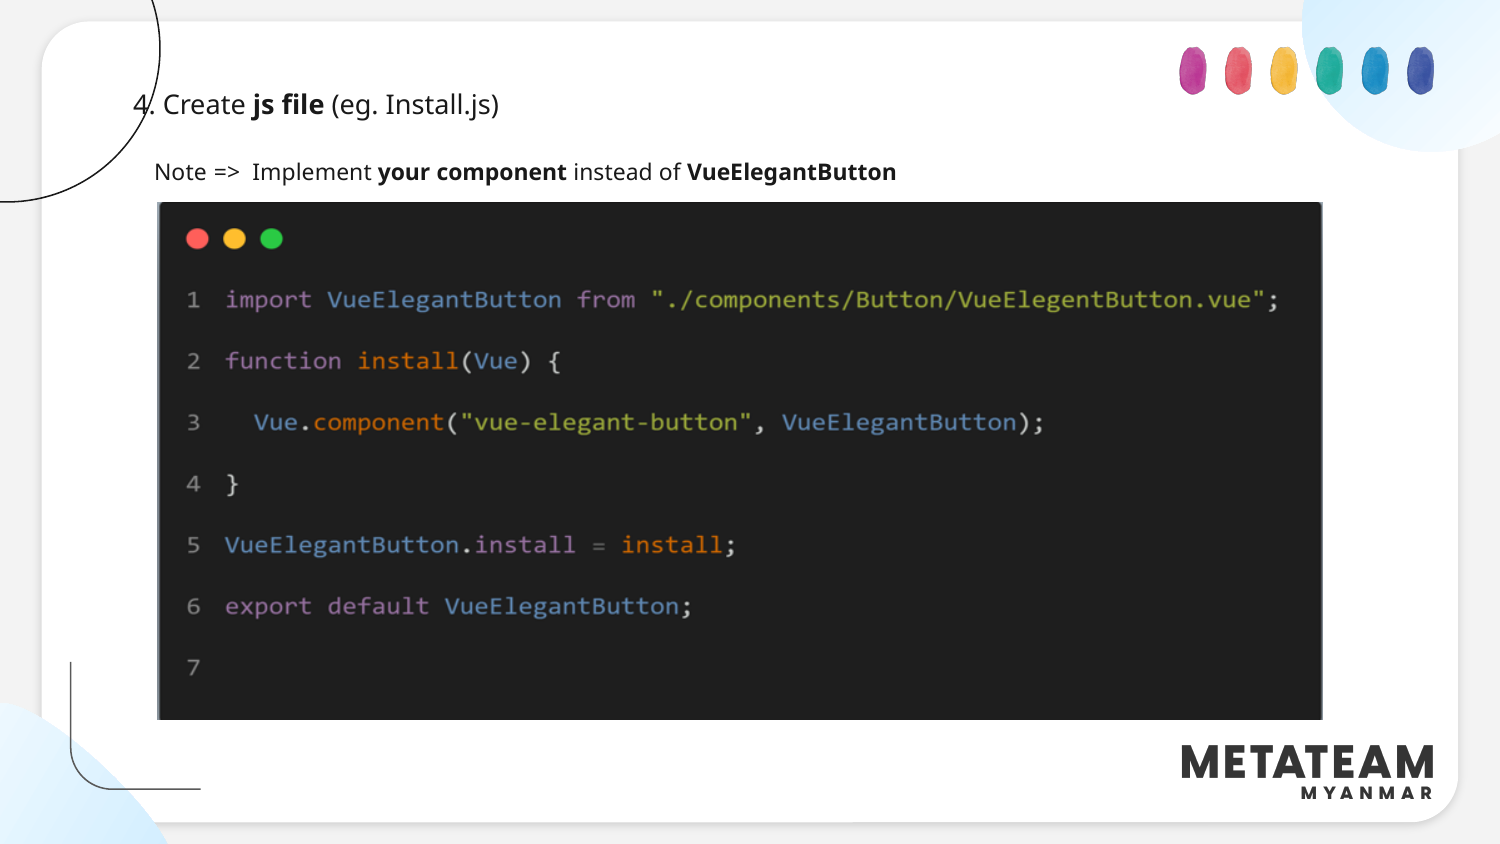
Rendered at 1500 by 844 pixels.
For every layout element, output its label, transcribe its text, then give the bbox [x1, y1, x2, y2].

picture [1154, 21, 1459, 120]
title 4. Create js file (eg. Install.js) Note => Implement your component instead of VueElegantButton [118, 72, 1382, 167]
picture [1166, 723, 1433, 799]
picture [157, 202, 1324, 721]
